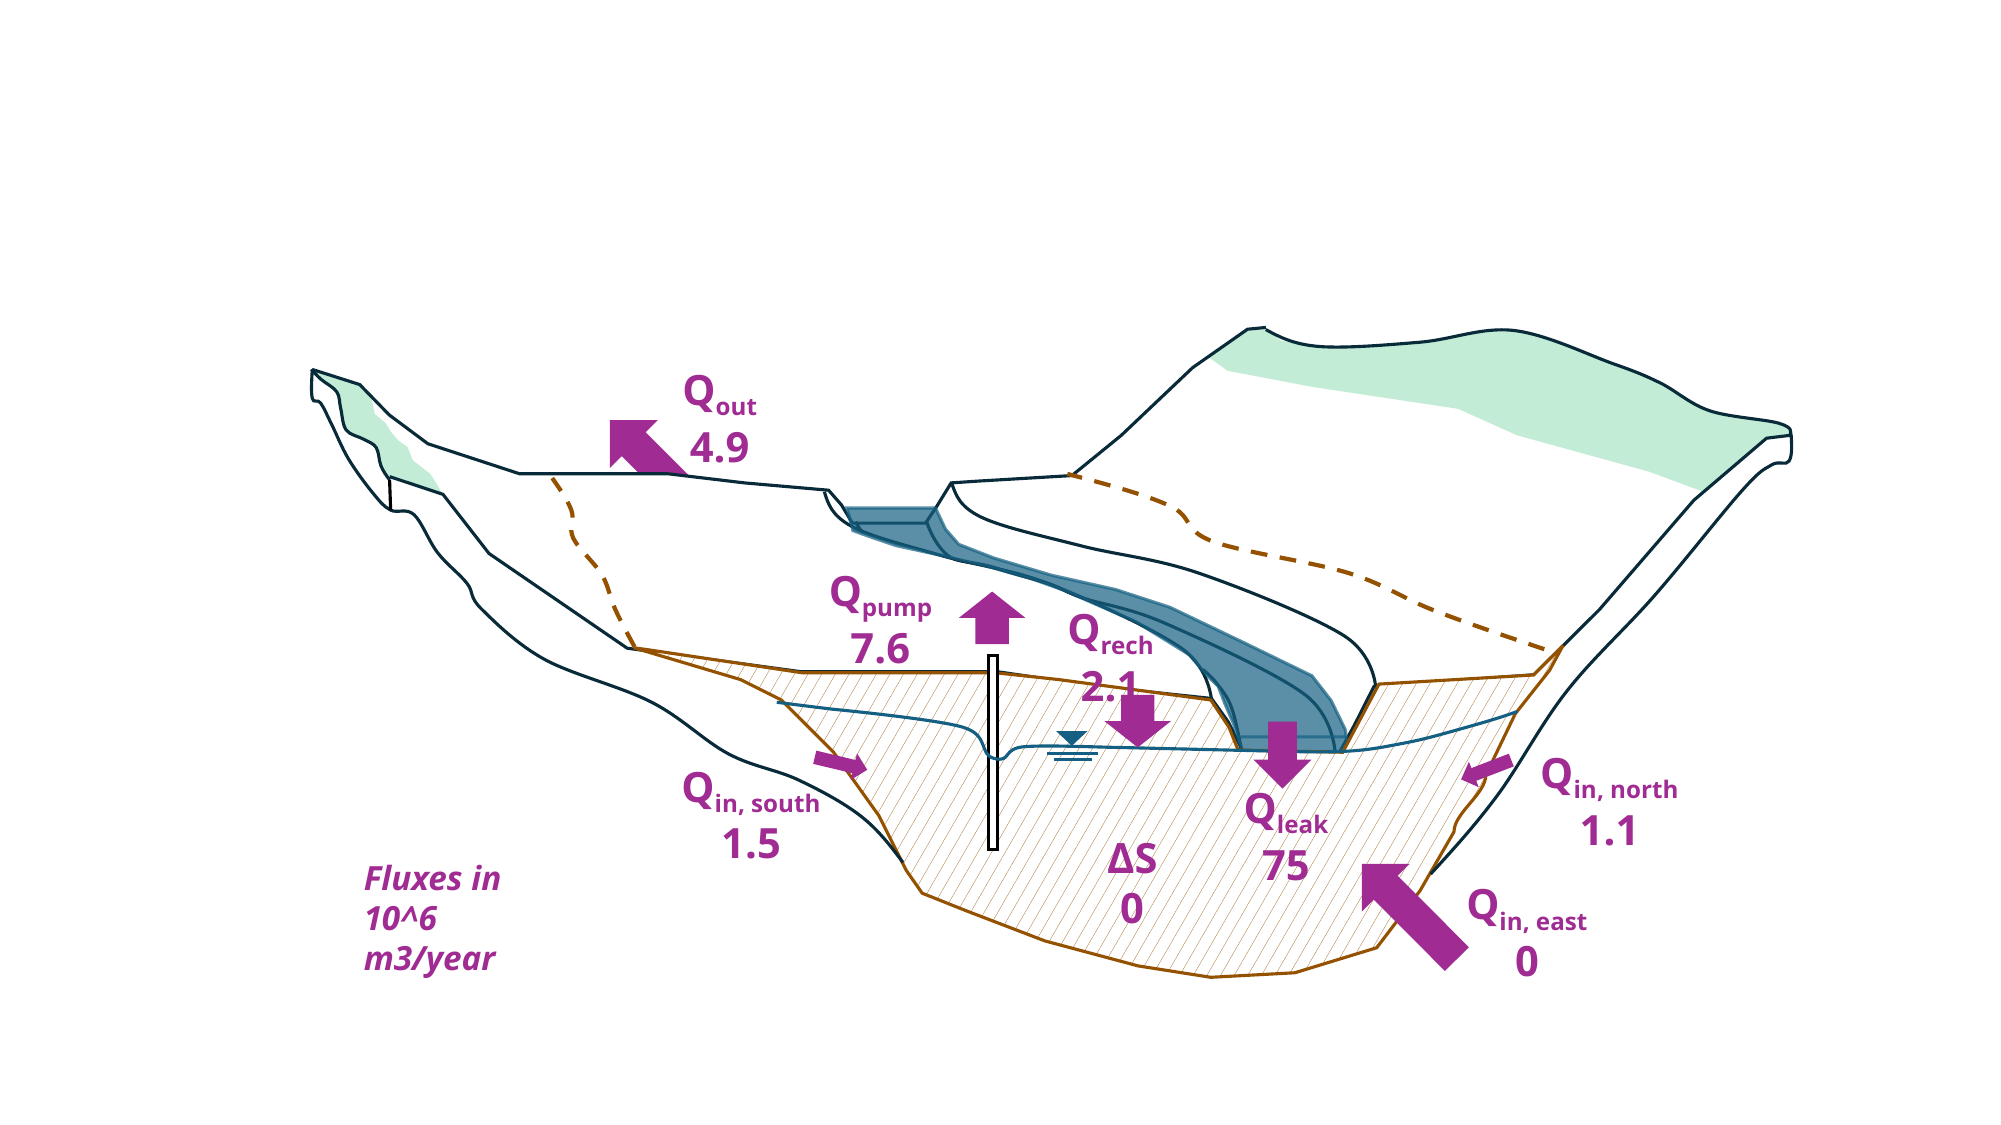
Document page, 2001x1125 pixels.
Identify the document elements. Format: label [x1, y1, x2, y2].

text_box [310, 326, 1793, 988]
